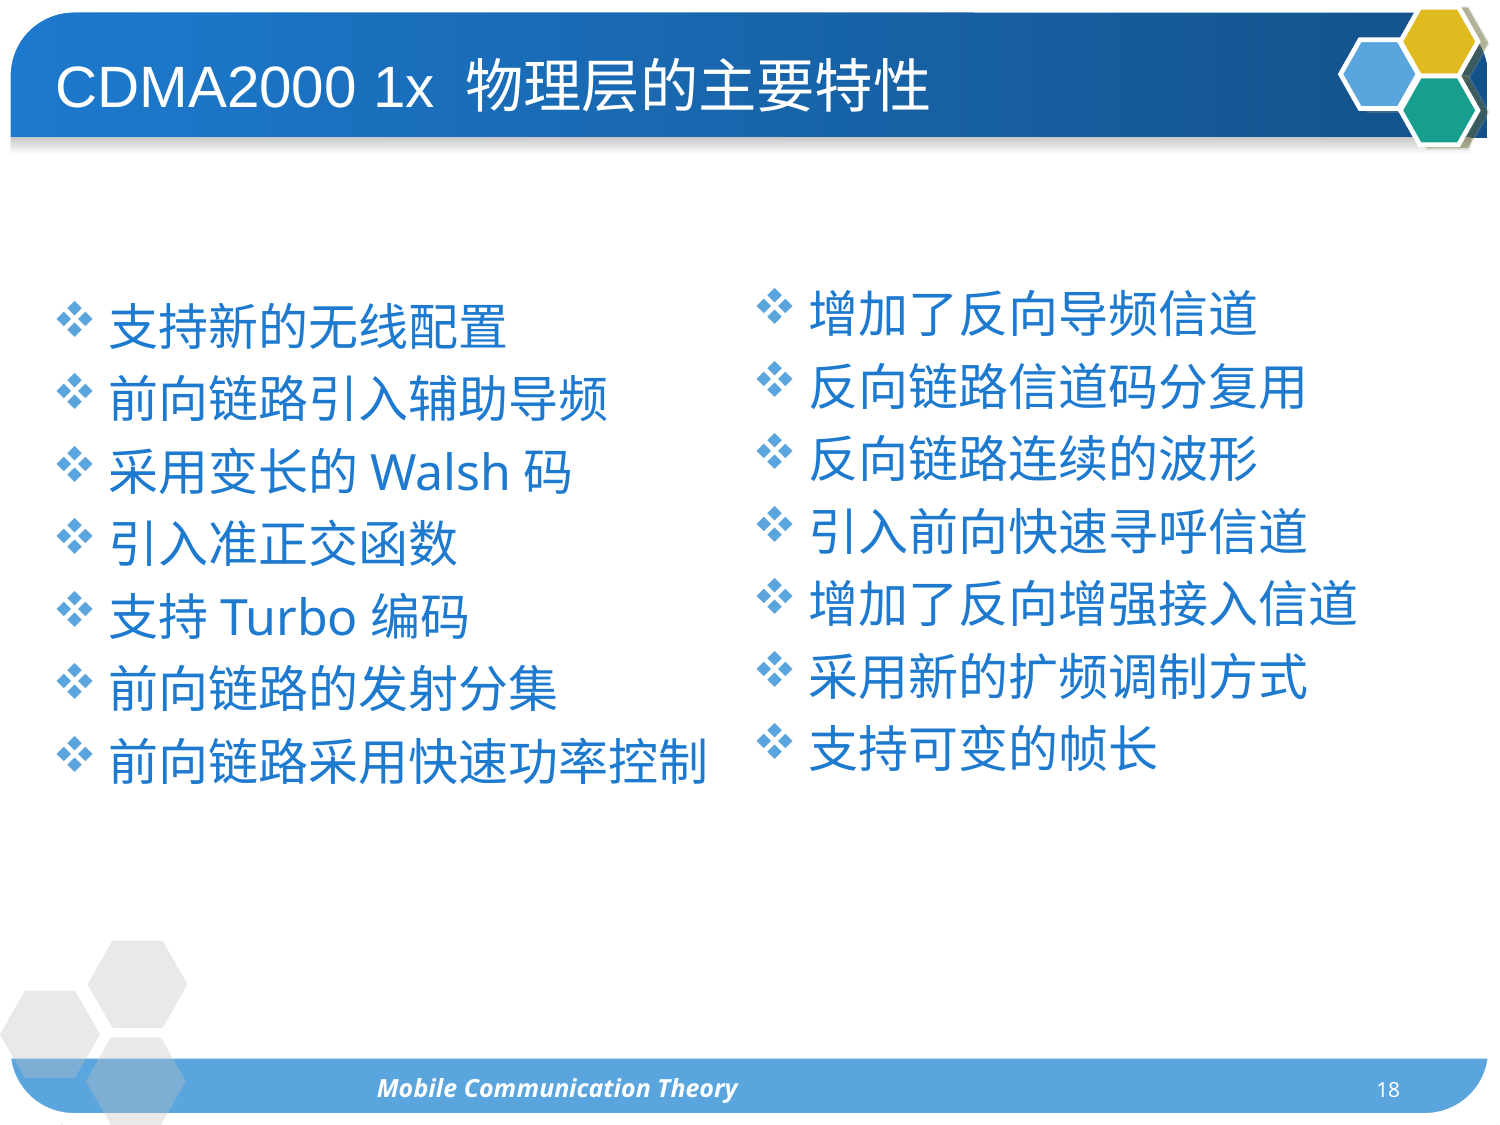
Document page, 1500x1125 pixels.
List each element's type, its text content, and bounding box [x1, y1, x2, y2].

list 支持新的无线配置 前向链路引入辅助导频 采用变长的Walsh码 引入准正交函数 支持Turbo编码 前向链路的发射分集 前向链路采用快速功率控制 [37, 287, 759, 963]
footer Mobile Communication Theory [218, 1064, 897, 1118]
title CDMA2000 1x 物理层的主要特性 [40, 30, 1317, 139]
list 增加了反向导频信道 反向链路信道码分复用 反向链路连续的波形 引入前向快速寻呼信道 增加了反向增强接入信道 采用新的扩频调制方式 支持可变的帧长 [737, 274, 1446, 951]
